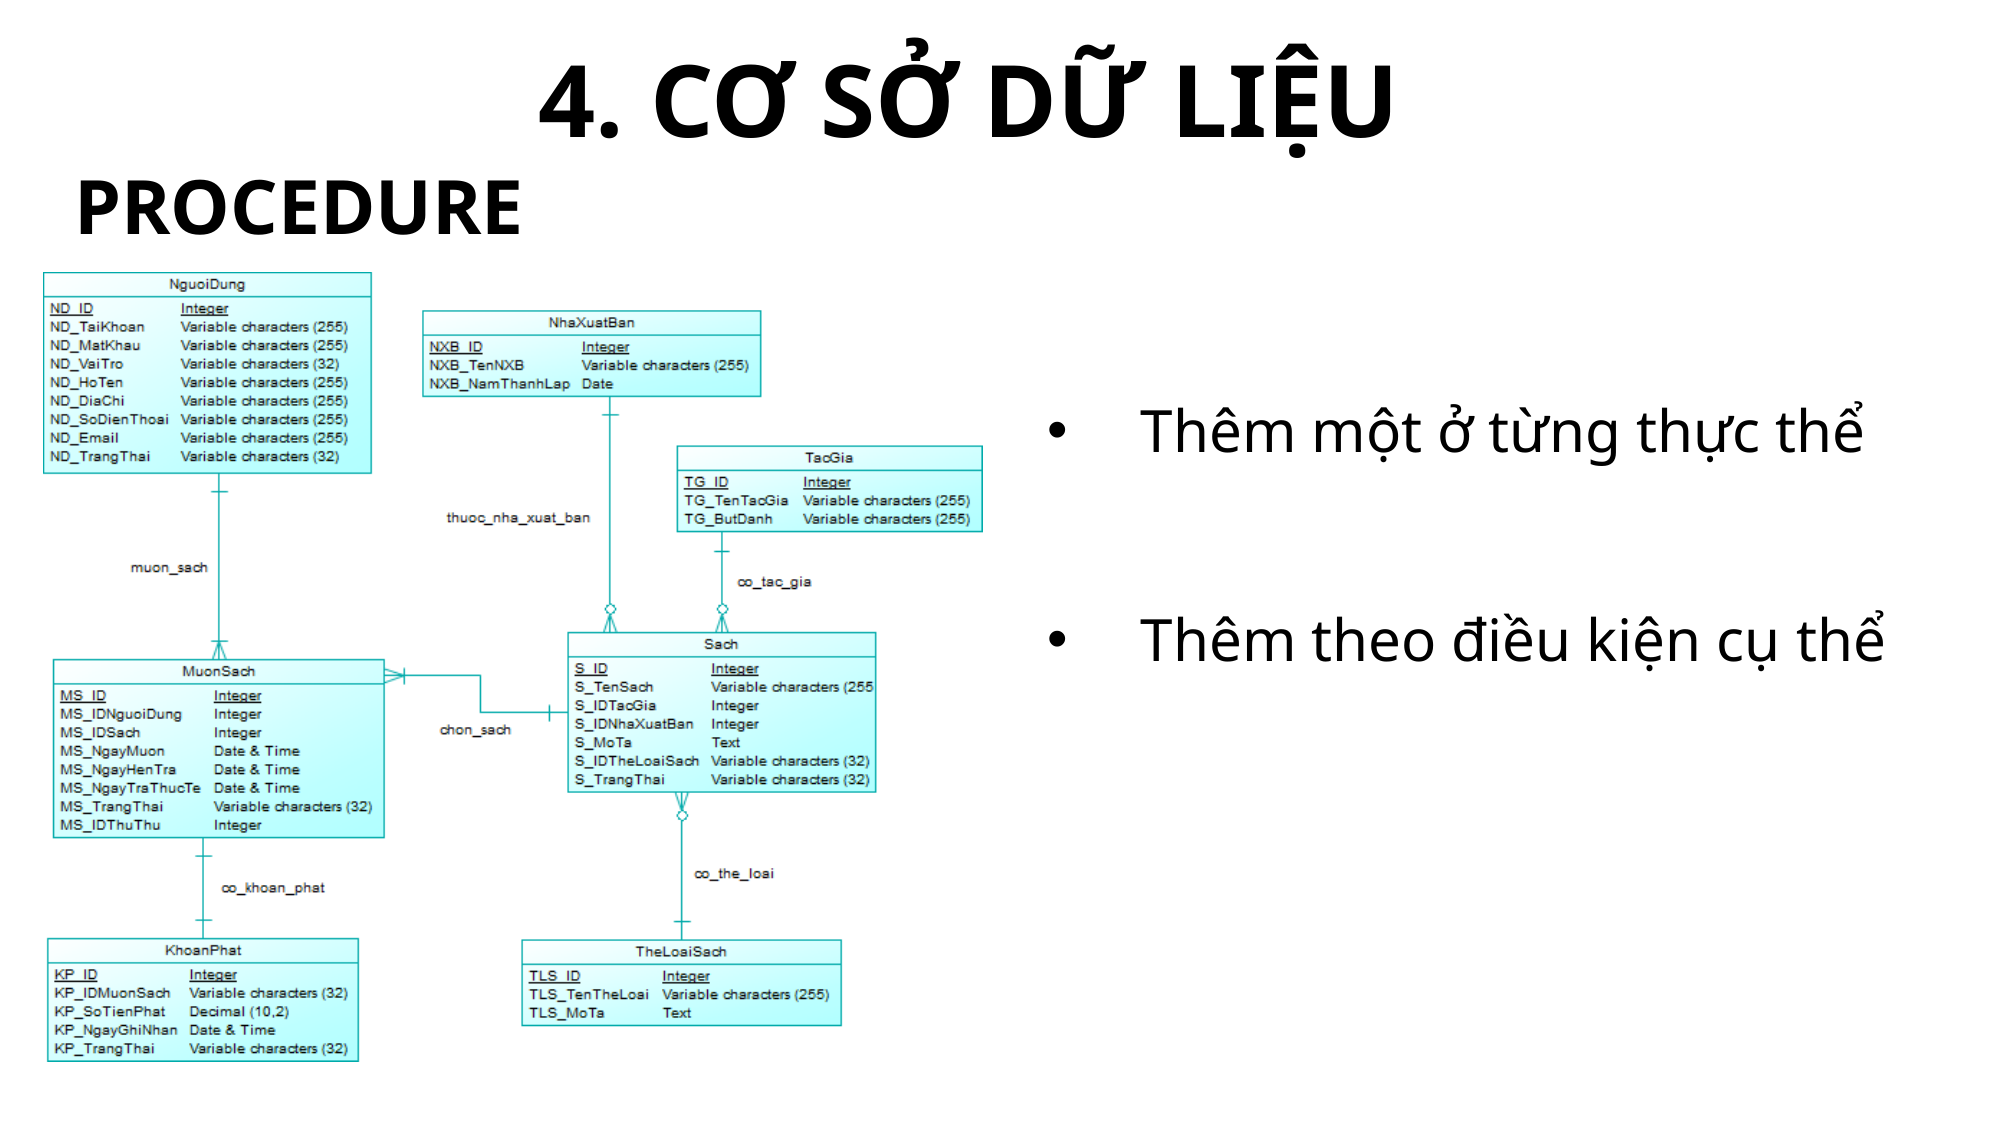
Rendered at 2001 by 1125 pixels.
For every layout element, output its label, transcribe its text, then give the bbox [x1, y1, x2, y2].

picture [43, 272, 983, 1062]
text_box Thêm một ở từng thực thể Thêm theo điều kiện cụ thể [1032, 210, 1971, 823]
text_box PROCEDURE [59, 132, 772, 272]
text_box 4. CƠ SỞ DỮ LIỆU [523, 0, 1477, 211]
